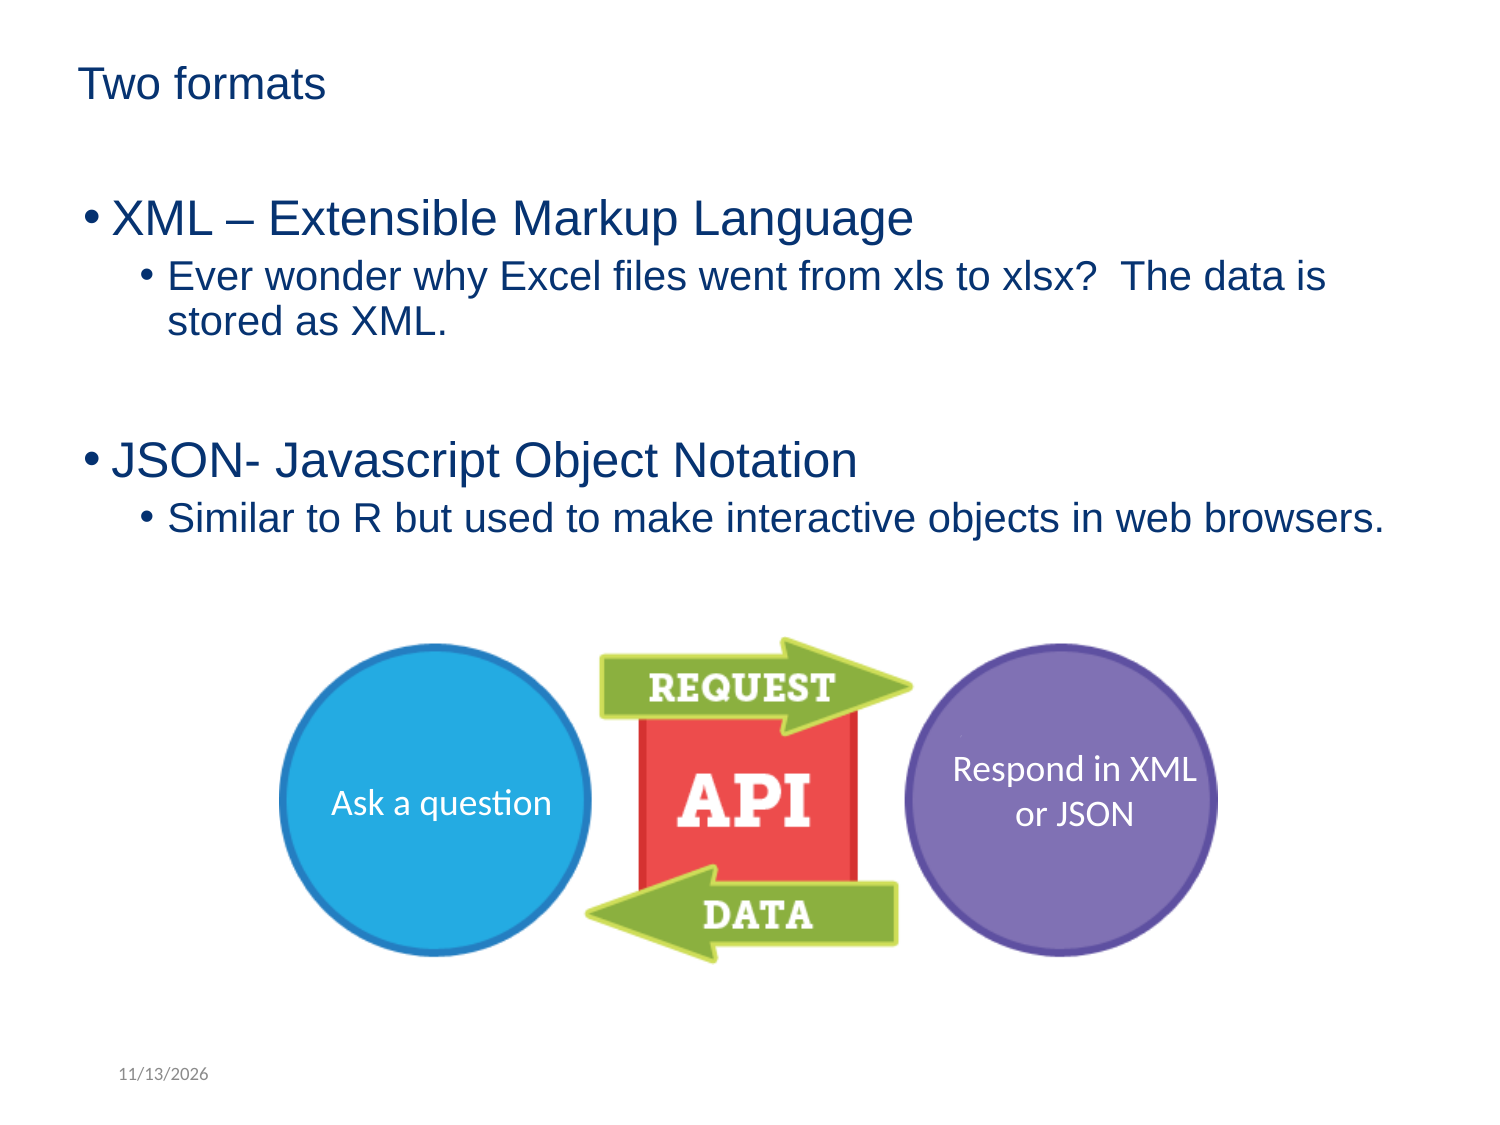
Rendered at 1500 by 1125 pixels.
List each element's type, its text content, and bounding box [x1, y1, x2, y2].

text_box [279, 636, 1221, 965]
title Two formats [62, 45, 1425, 125]
list XML – Extensible Markup Language Ever wonder why Excel files went from xls to xlsx? The data is stored as XML. JSON- Javascript Object Notation Similar to R but used to make interactive objects in web browsers. [68, 184, 1432, 699]
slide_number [103, 1042, 441, 1103]
